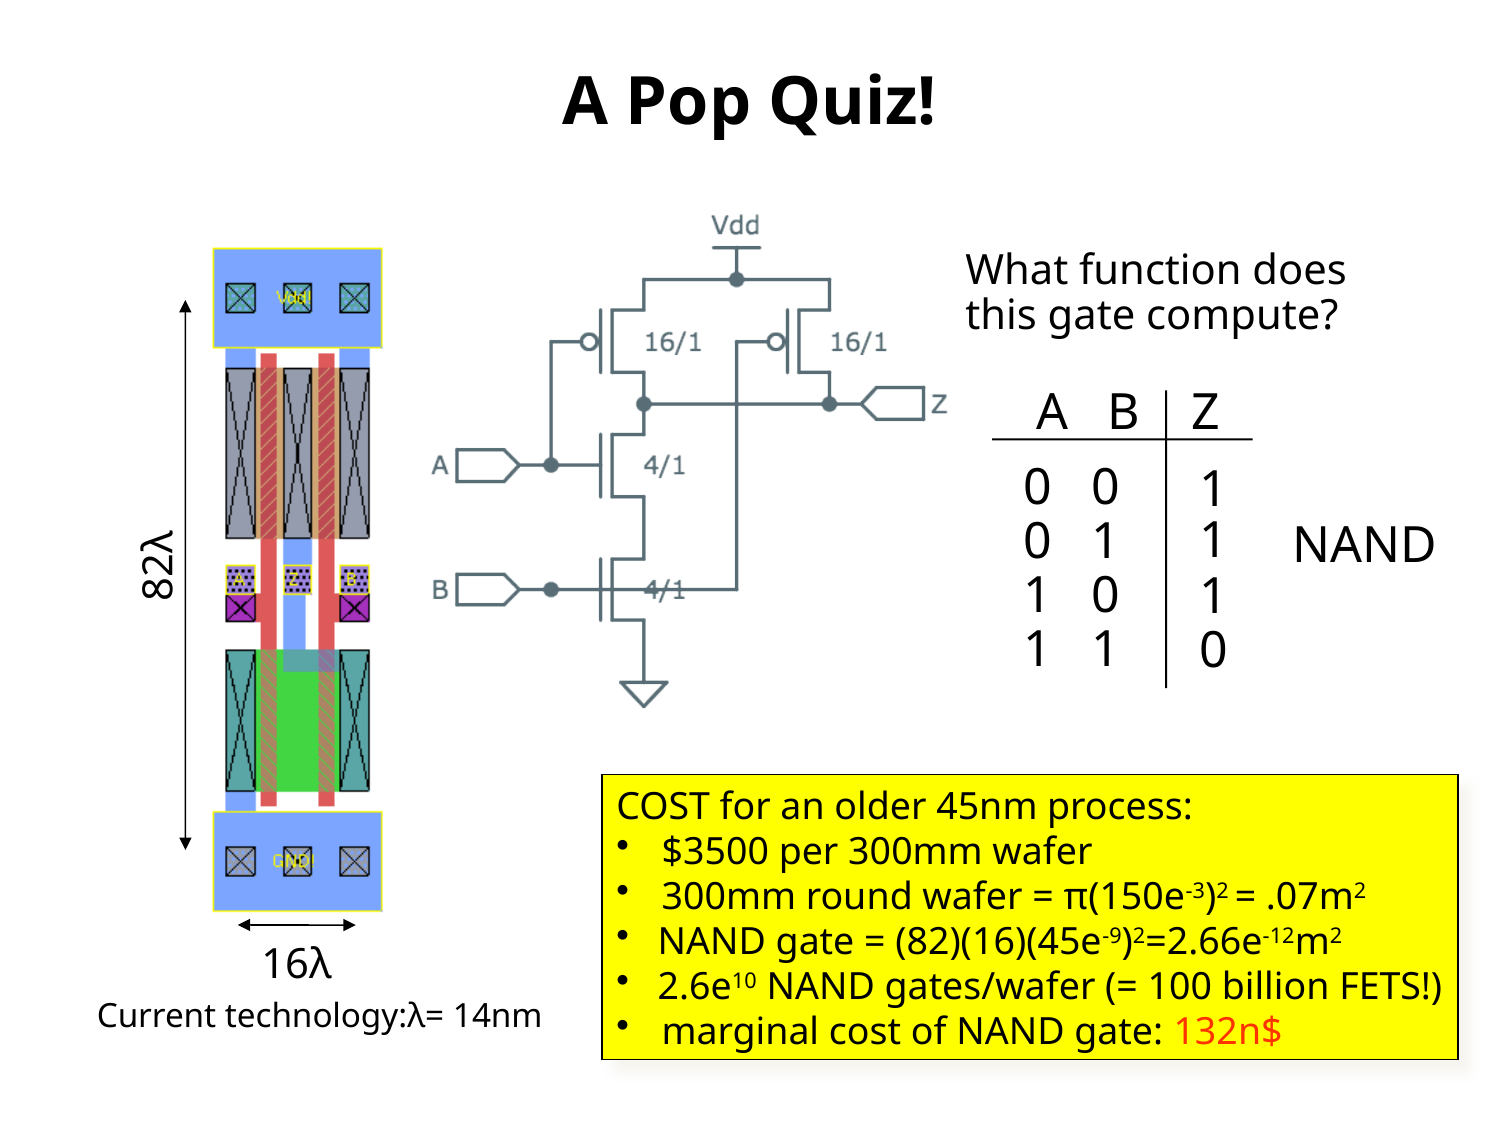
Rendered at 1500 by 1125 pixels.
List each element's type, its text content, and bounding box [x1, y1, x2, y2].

text_box 16λ [246, 934, 348, 986]
text_box Current technology:λ= 14nm [82, 986, 559, 1042]
text_box 1 [1184, 455, 1244, 507]
text_box A B Z [1021, 379, 1236, 448]
text_box [179, 617, 192, 850]
text_box 82λ [123, 516, 188, 617]
text_box COST for an older 45nm process: $3500 per 300mm wafer 300mm round wafer = π(150e-3)2 = .07m2 NAND gate = (82)(16)(45e-9)2=2.66e-12m2 2.6e10 NAND gates/wafer (= 100 billion FETS!) marginal cost of NAND gate: 132n$ [601, 774, 1458, 1060]
text_box 0 [1184, 616, 1244, 686]
text_box 1 [1184, 562, 1244, 616]
picture [199, 239, 399, 926]
text_box 1 [1184, 507, 1244, 562]
text_box [179, 299, 192, 516]
picture [412, 199, 965, 726]
text_box 0 0 0 1 1 0 1 1 [1008, 454, 1135, 685]
text_box NAND [1277, 512, 1452, 581]
text_box What function does this gate compute? [969, 241, 1362, 347]
title A Pop Quiz! [75, 45, 1425, 150]
